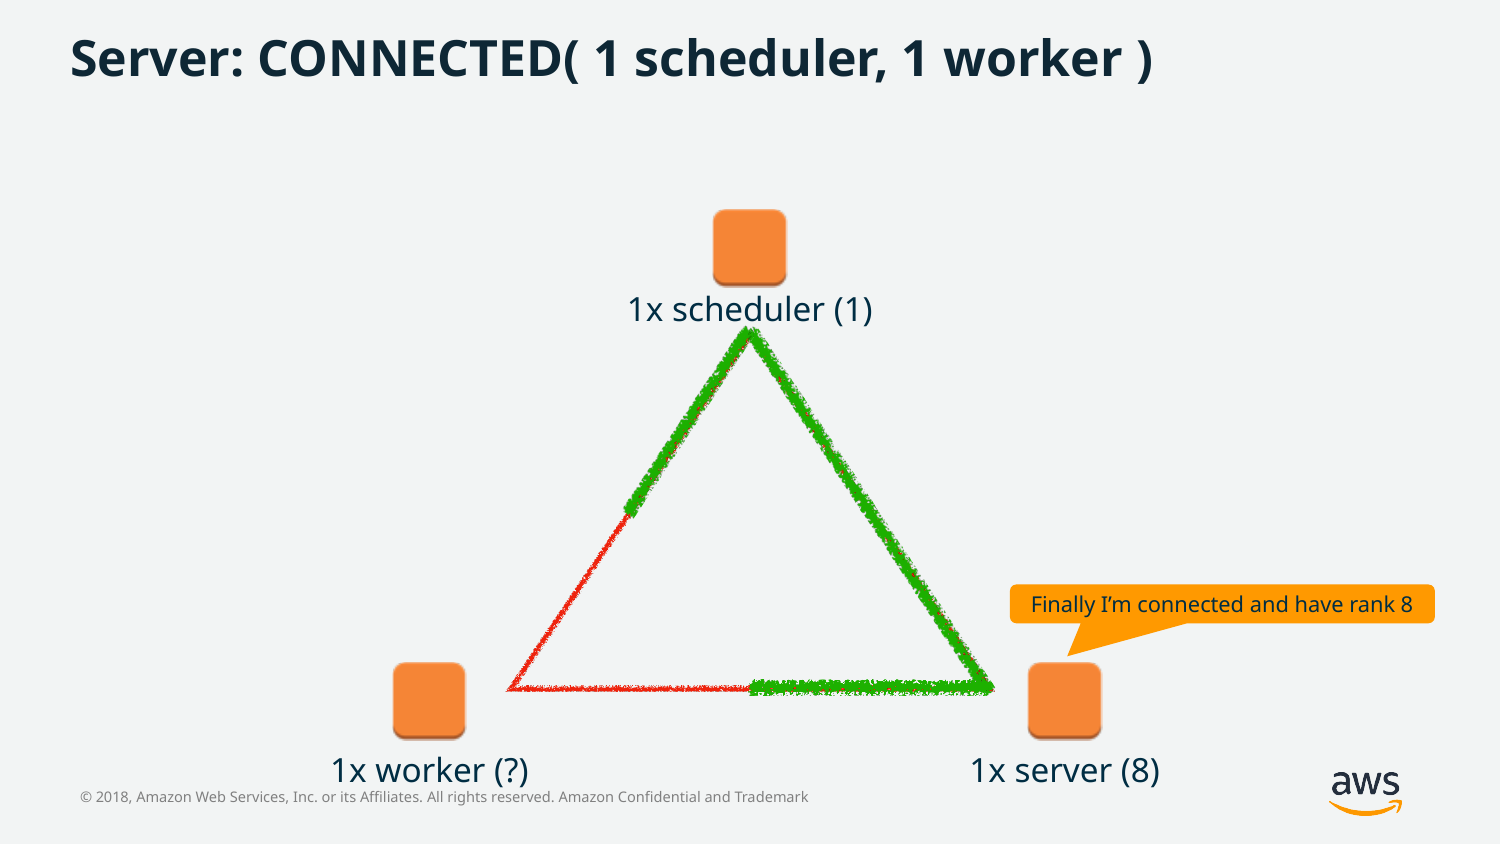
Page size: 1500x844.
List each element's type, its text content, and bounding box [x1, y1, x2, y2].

title Server: CONNECTED( 1 scheduler, 1 worker ) [55, 18, 1402, 109]
picture [392, 662, 468, 742]
text_box 1x scheduler (1) [622, 283, 878, 327]
text_box Finally I’m connected and have rank 8 [1009, 584, 1435, 657]
picture [1329, 772, 1402, 816]
text_box 1x worker (?) [325, 745, 534, 794]
text_box 1x server (8) [965, 745, 1165, 794]
picture [504, 321, 1097, 703]
picture [712, 209, 788, 288]
picture [1027, 662, 1103, 742]
